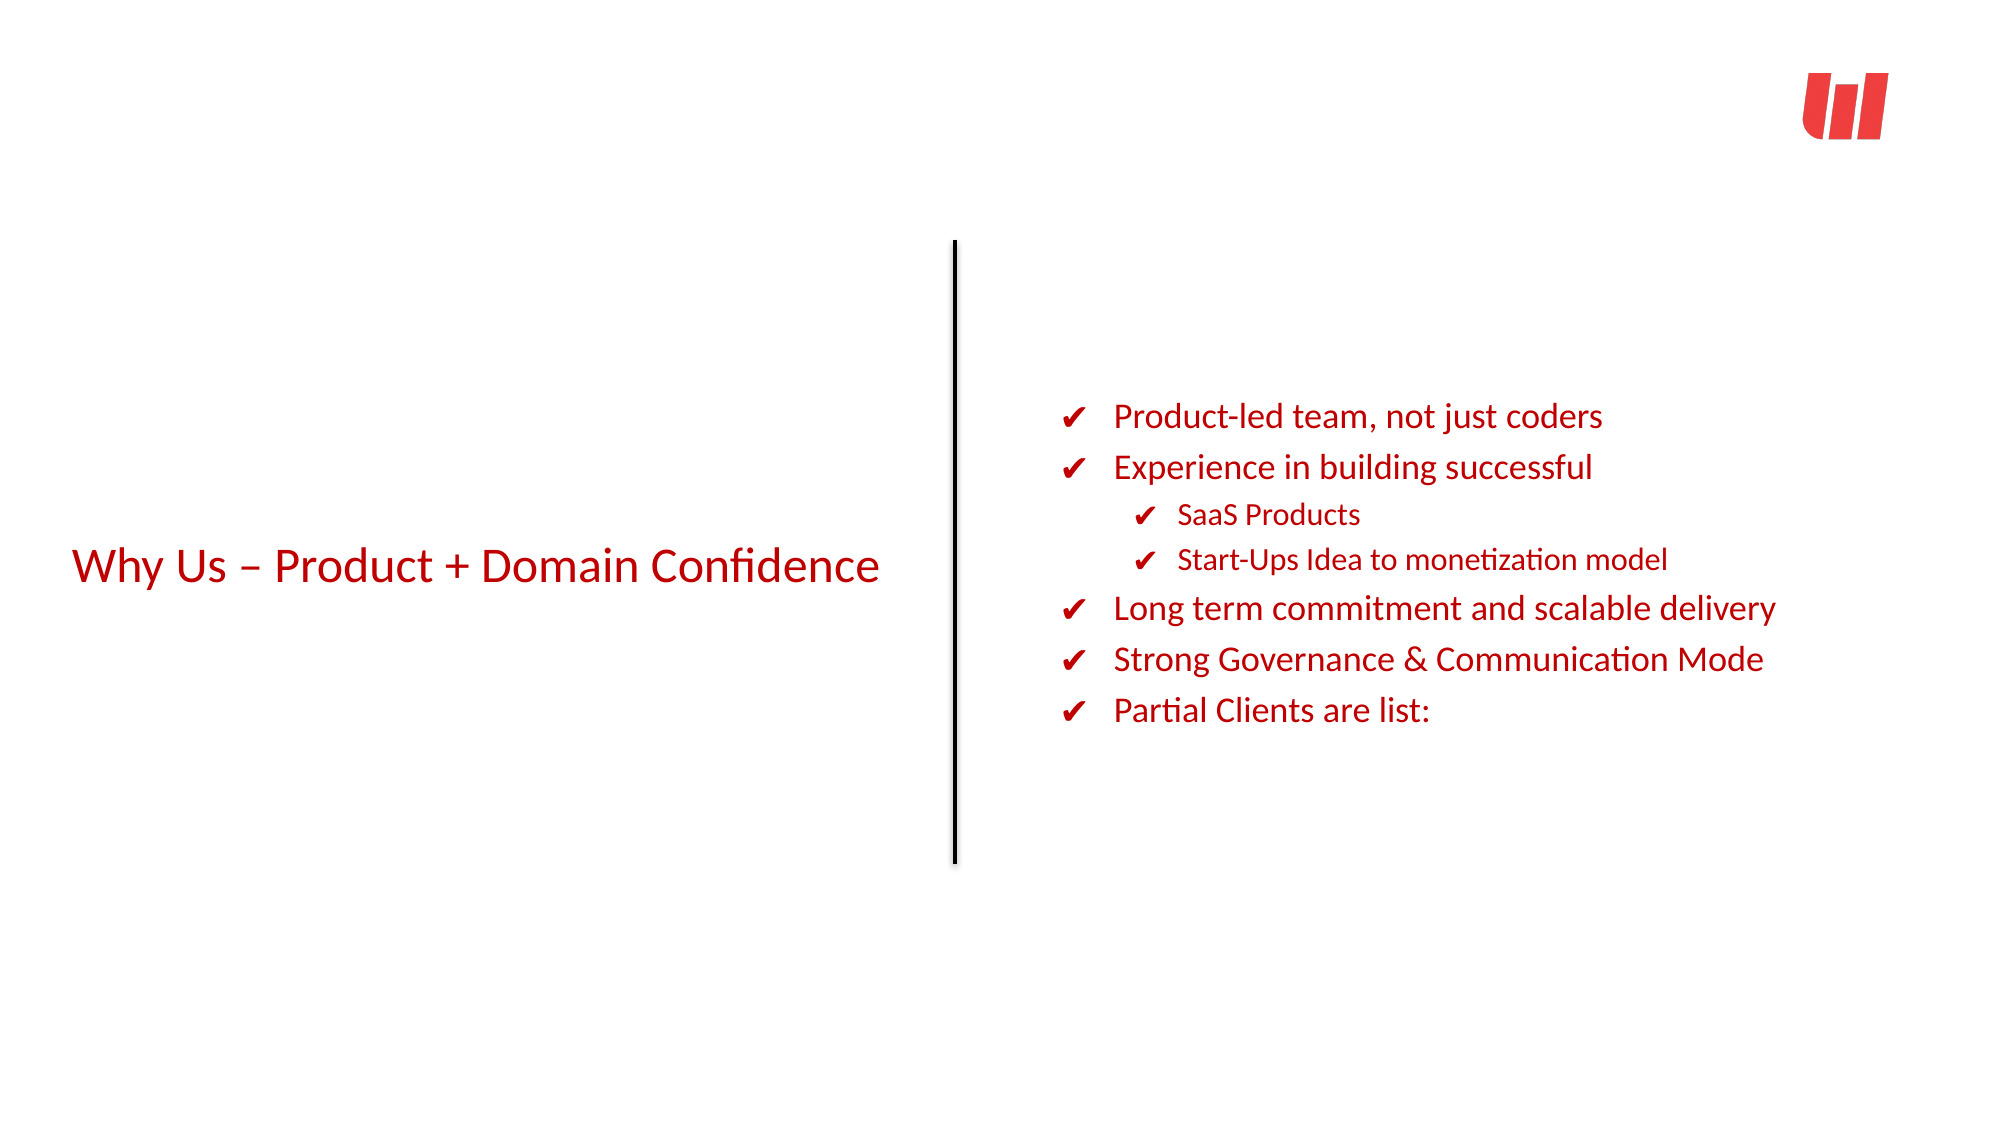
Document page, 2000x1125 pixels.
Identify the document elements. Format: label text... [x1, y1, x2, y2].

picture [1787, 46, 1905, 165]
list Product-led team, not just coders Experience in building successful SaaS Products Start-Ups Idea to monetization model Long term commitment and scalable delivery Strong Governance & Communication Mode Partial Clients are list: [1044, 385, 1937, 740]
title Why Us – Product + Domain Confidence [56, 510, 948, 615]
